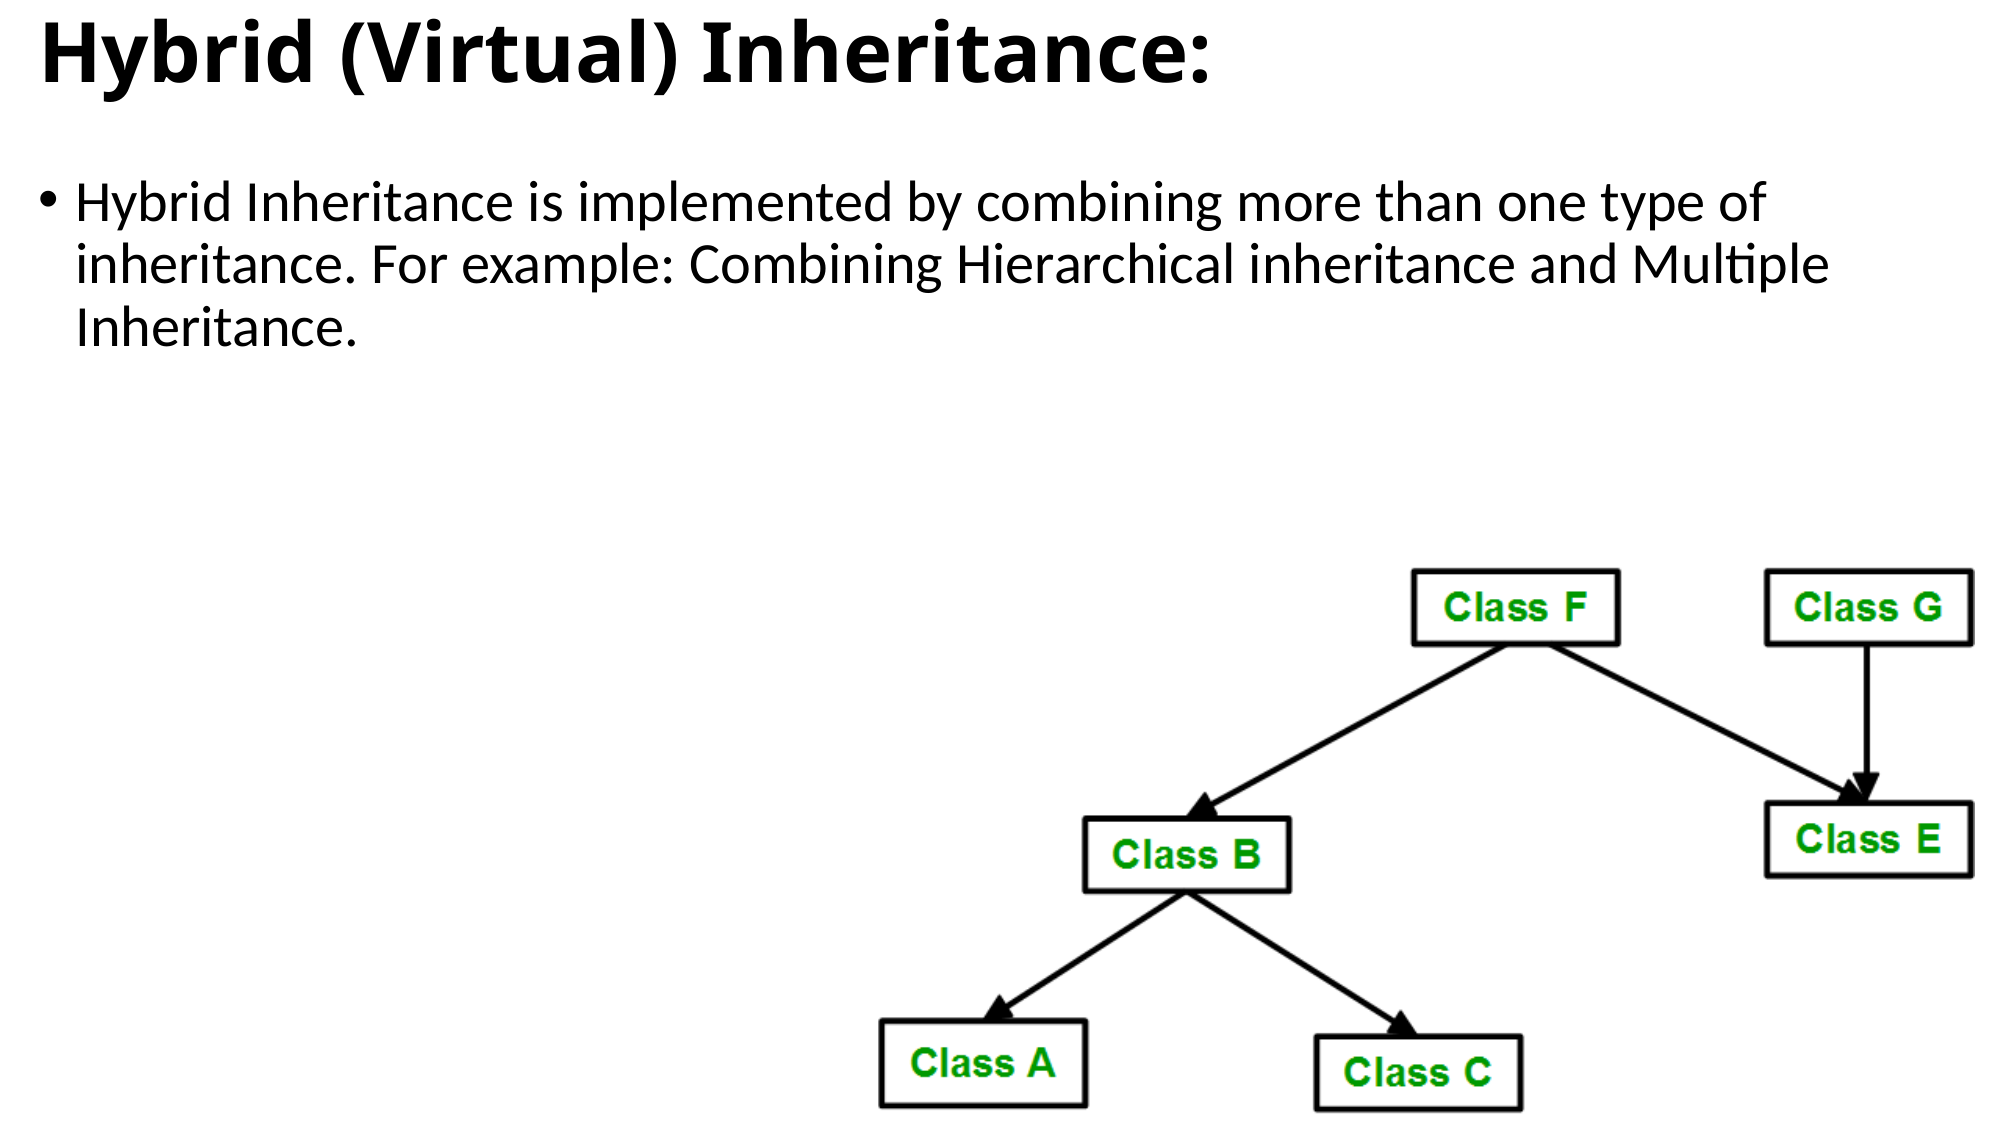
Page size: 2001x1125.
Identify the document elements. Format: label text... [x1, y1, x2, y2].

title Hybrid (Virtual) Inheritance: [23, 0, 2000, 112]
picture [877, 562, 1975, 1118]
list Hybrid Inheritance is implemented by combining more than one type of inheritance. For example: Combining Hierarchical inheritance and Multiple Inheritance. [23, 163, 1975, 1102]
